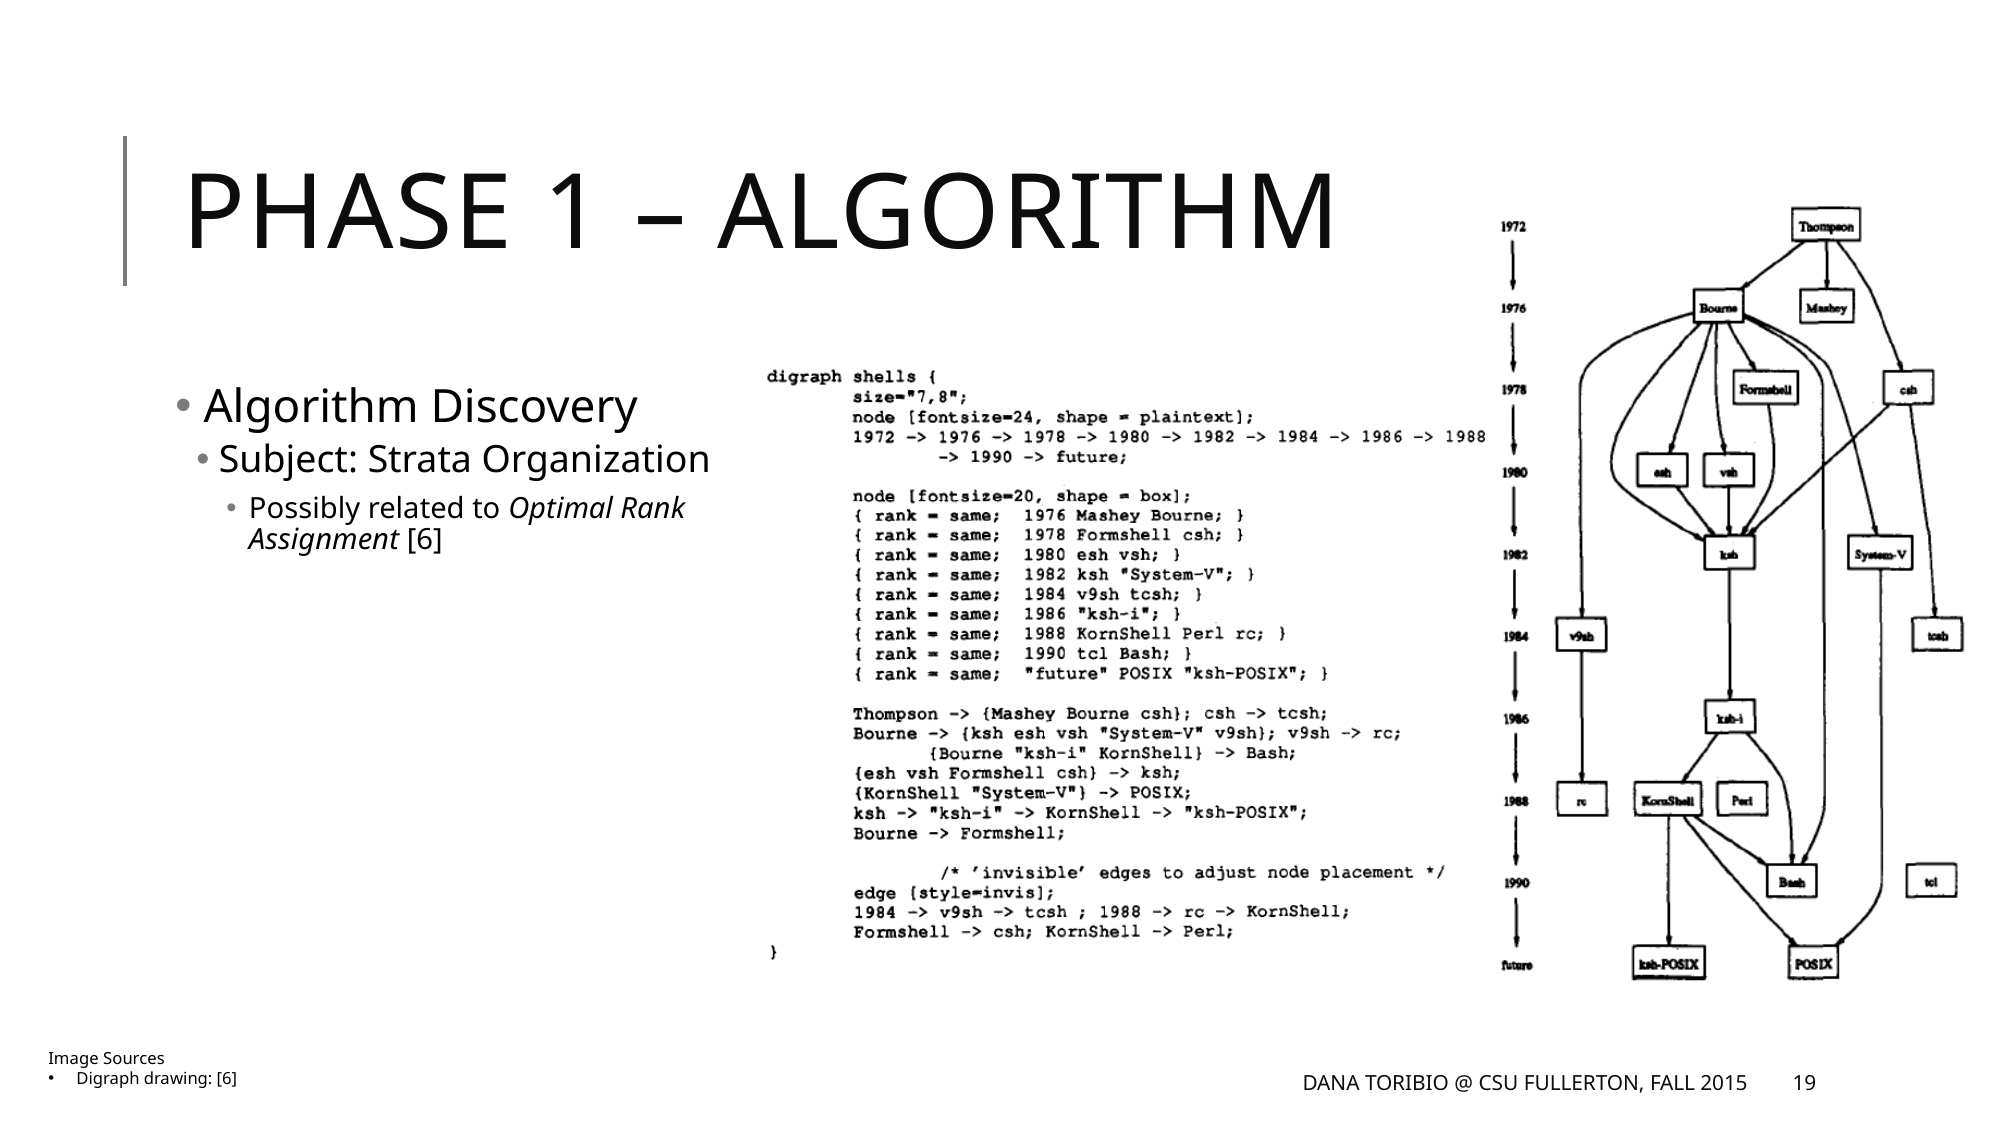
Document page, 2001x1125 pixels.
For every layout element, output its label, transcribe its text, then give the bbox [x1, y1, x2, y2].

text_box Image Sources Digraph drawing: [6] [33, 1040, 1185, 1096]
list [761, 364, 1481, 966]
slide_number 19 [1777, 1061, 1938, 1107]
footer Dana Toribio @ CSU Fullerton, Fall 2015 [794, 1061, 1763, 1107]
list Algorithm Discovery Subject: Strata Organization Possibly related to Optimal Rank Assignment [6] [168, 375, 730, 1035]
title Phase 1 – Algorithm [168, 96, 1763, 342]
picture [1488, 199, 1972, 996]
